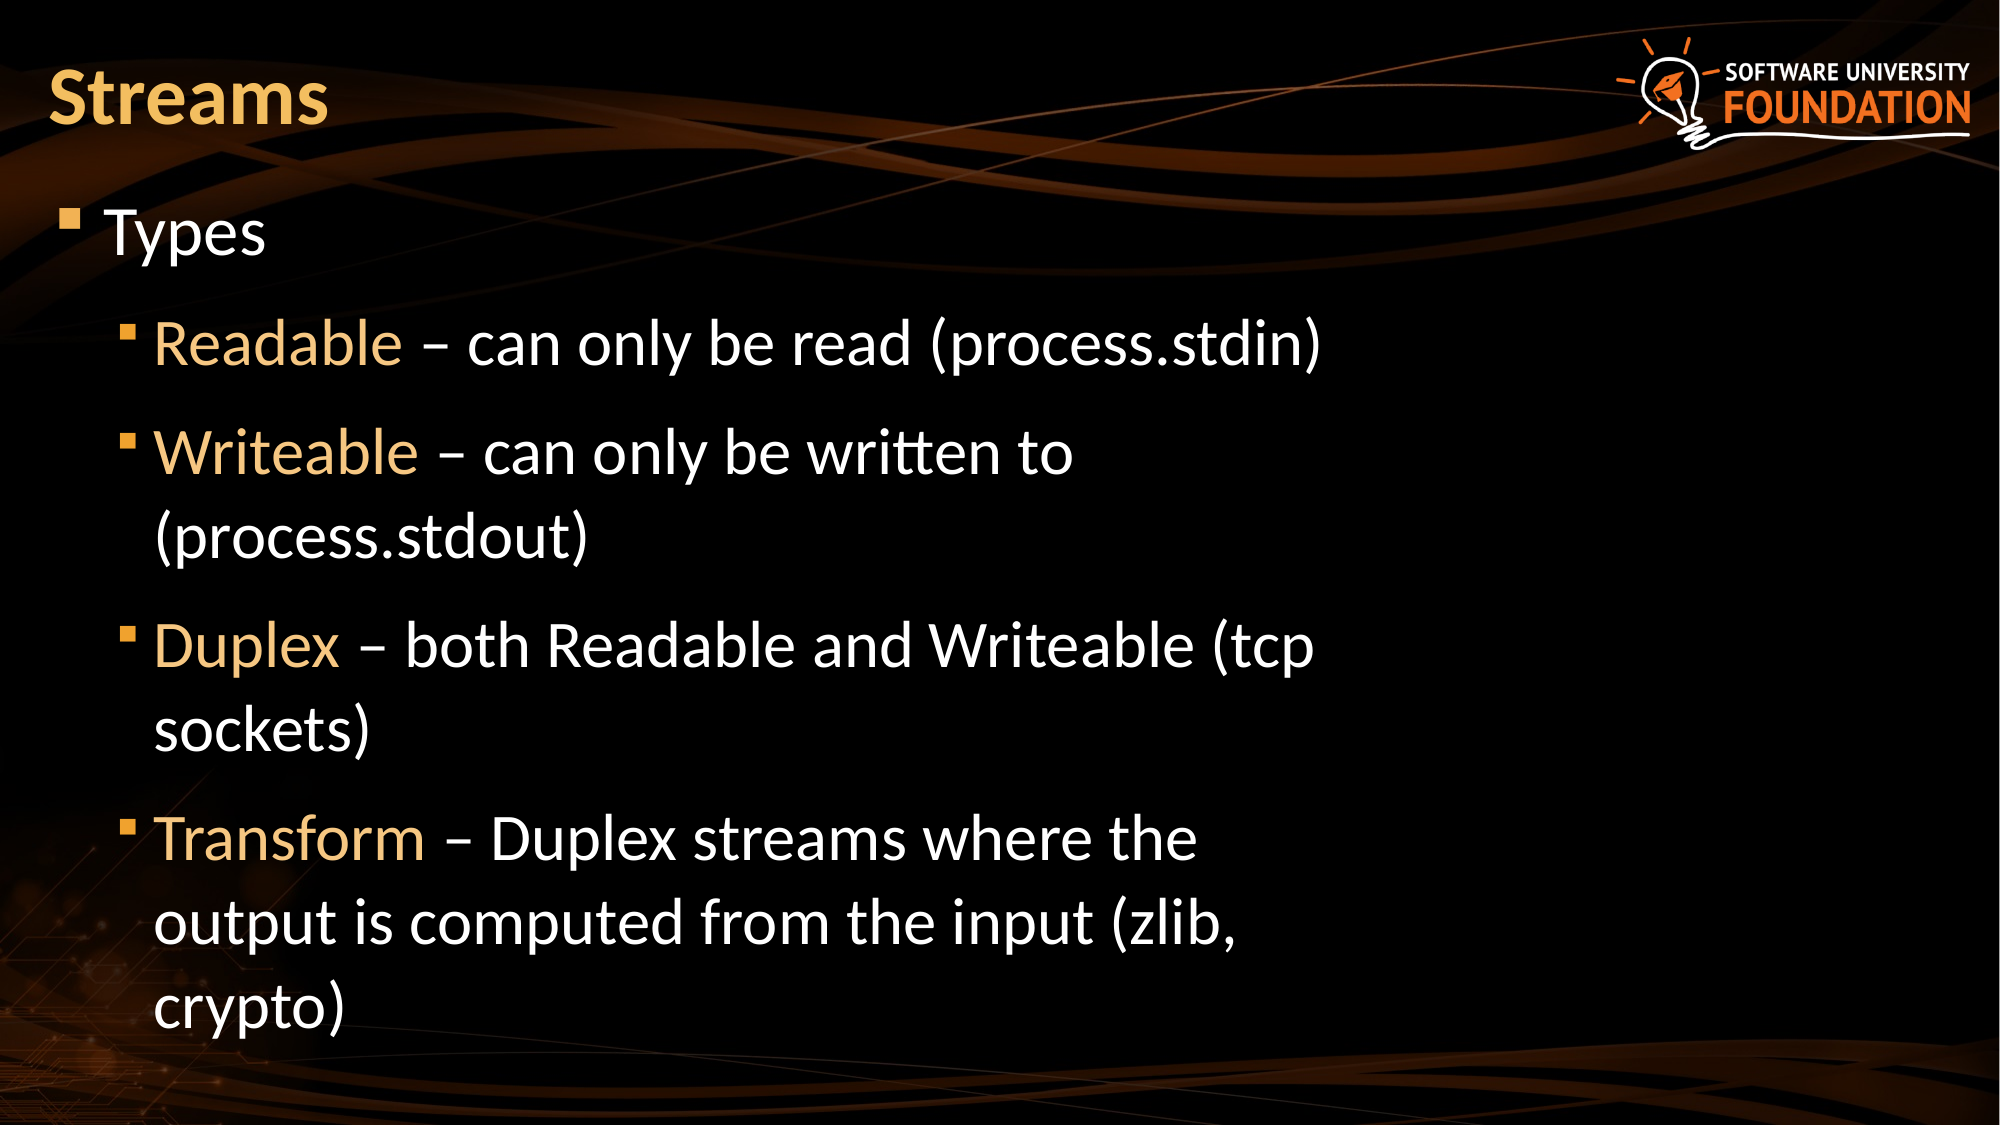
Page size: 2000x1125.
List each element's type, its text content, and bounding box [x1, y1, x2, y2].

picture [0, 0, 2000, 1125]
title Streams [30, 6, 1602, 189]
list Types Readable – can only be read (process.stdin) Writeable – can only be written to (process.stdout) Duplex – both Readable and Writeable (tcp sockets) Transform – Duplex streams where the output is computed from the input (zlib, crypto) [35, 174, 1399, 1063]
